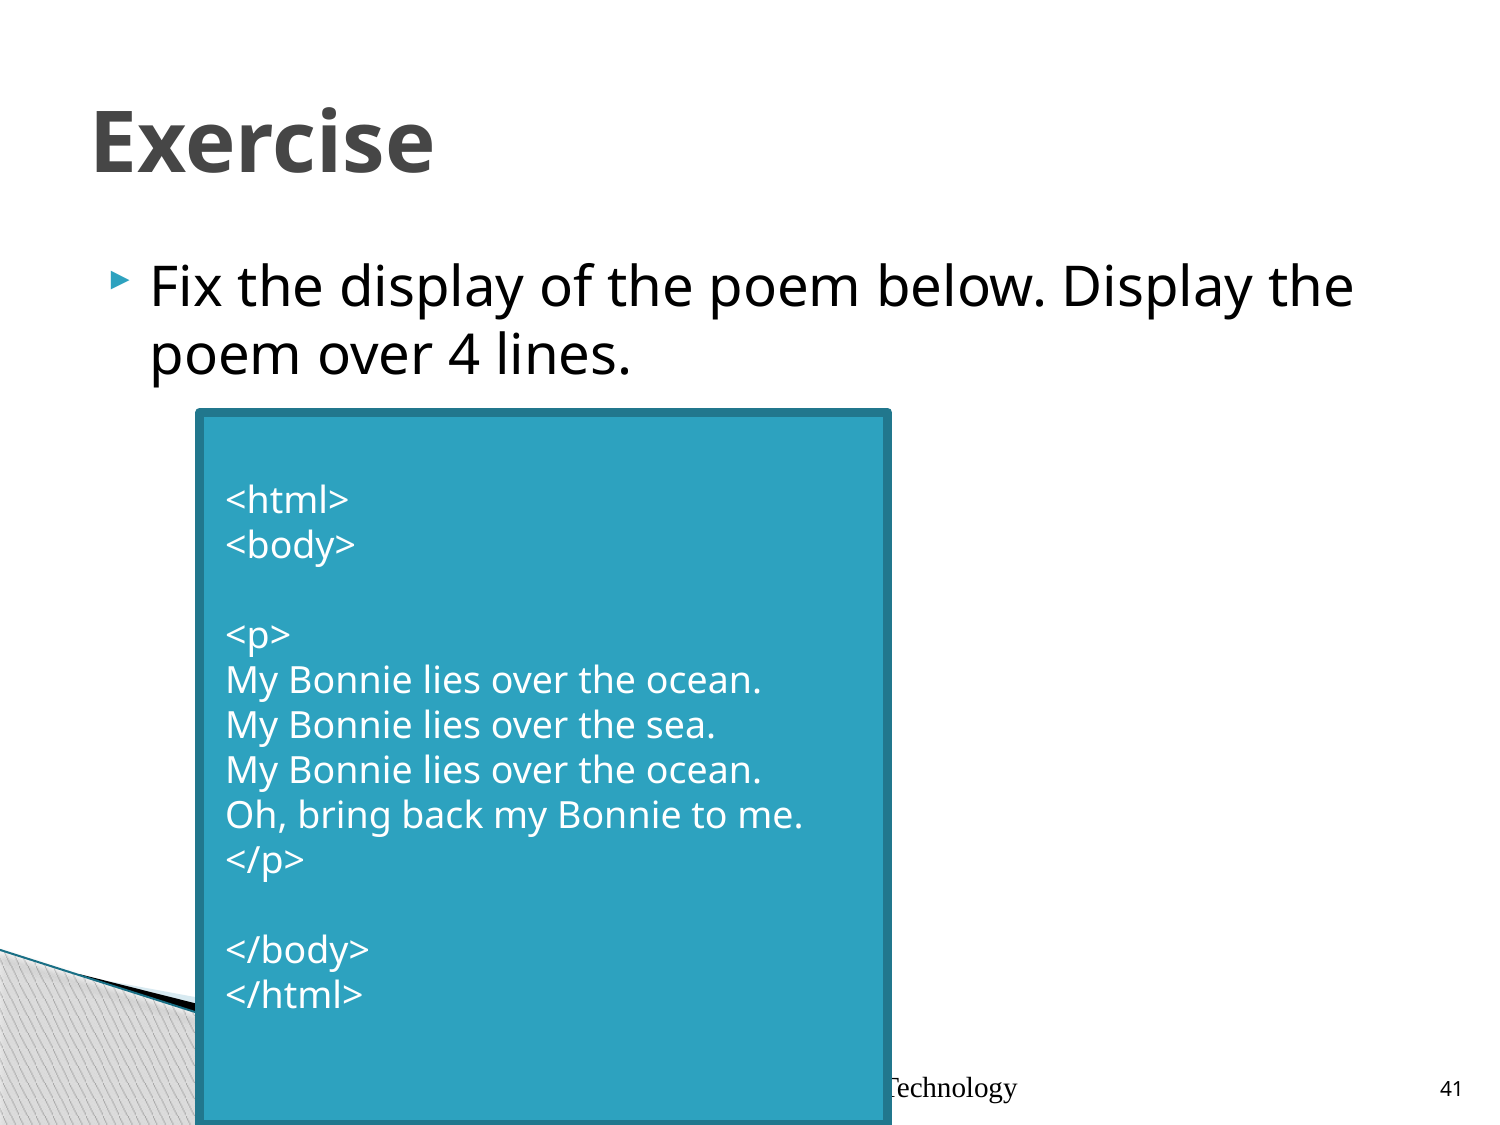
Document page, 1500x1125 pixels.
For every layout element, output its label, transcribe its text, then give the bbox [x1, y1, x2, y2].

text_box <html> <body> <p> My Bonnie lies over the ocean. My Bonnie lies over the sea. My Bonnie lies over the ocean. Oh, bring back my Bonnie to me. </p> </body> </html> [195, 408, 892, 1125]
list Fix the display of the poem below. Display the poem over 4 lines. [75, 243, 1425, 986]
footer Web - Technology [892, 1051, 1105, 1112]
title Exercise [75, 45, 1425, 233]
slide_number 41 [1418, 1051, 1479, 1112]
